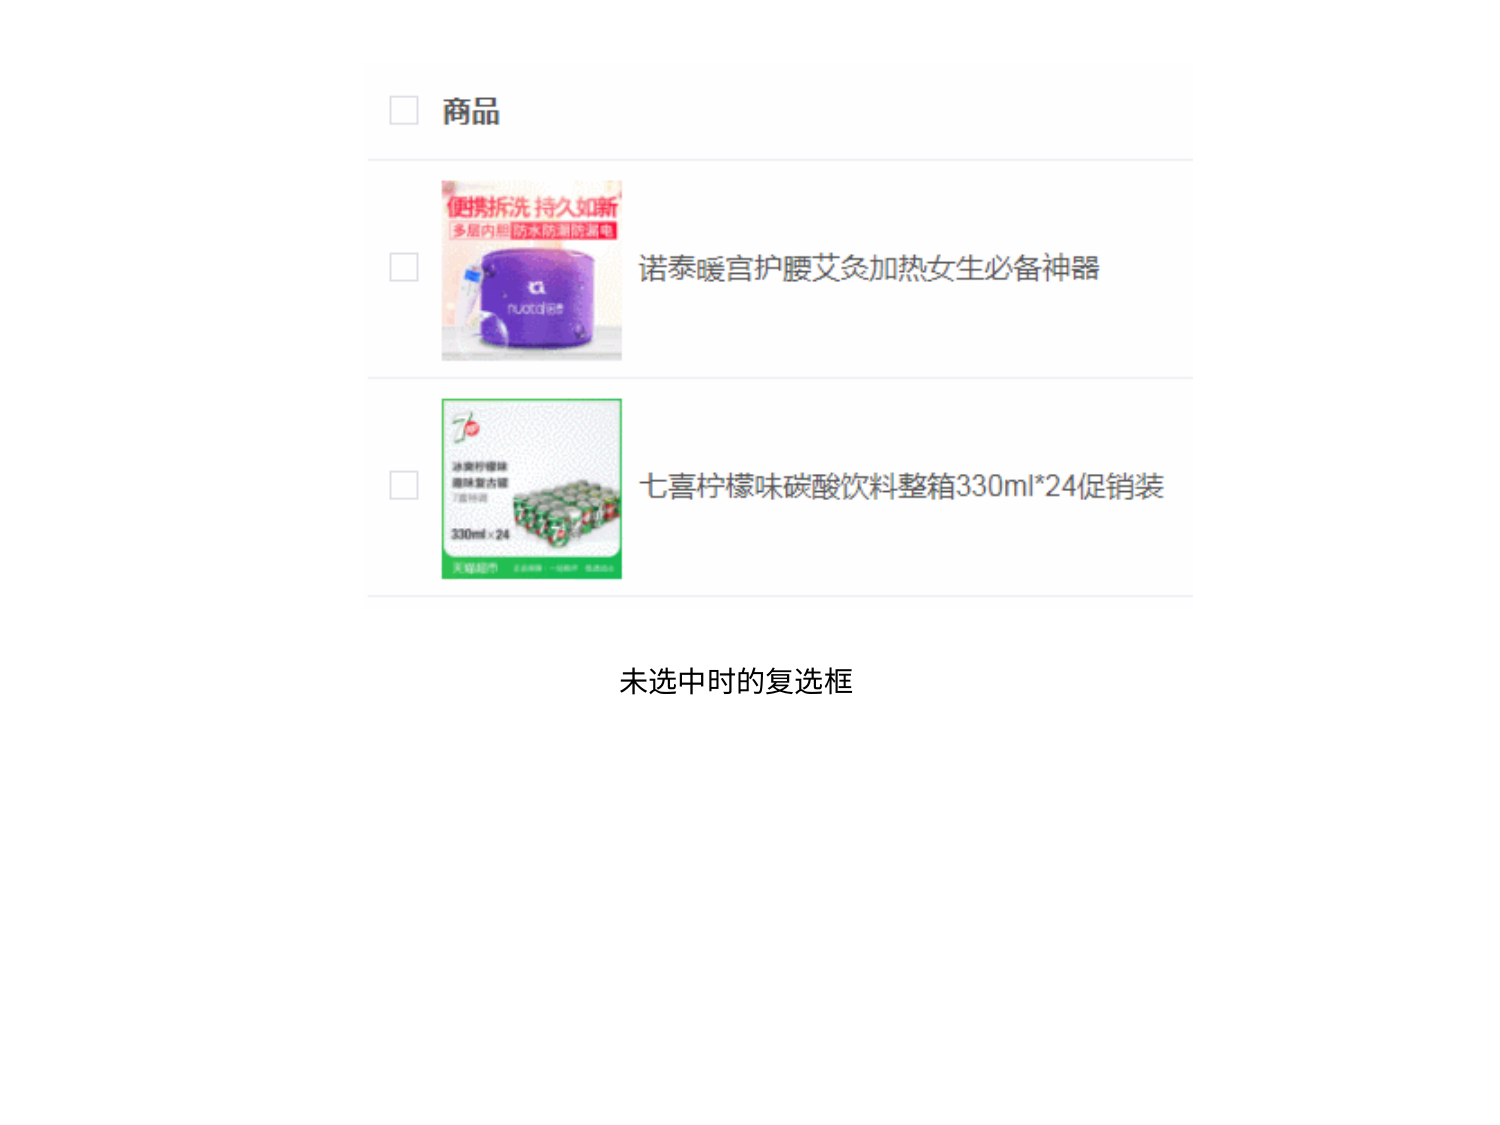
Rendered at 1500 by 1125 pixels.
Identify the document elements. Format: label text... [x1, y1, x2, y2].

picture [363, 62, 1193, 610]
text_box 未选中时的复选框 [560, 655, 940, 706]
